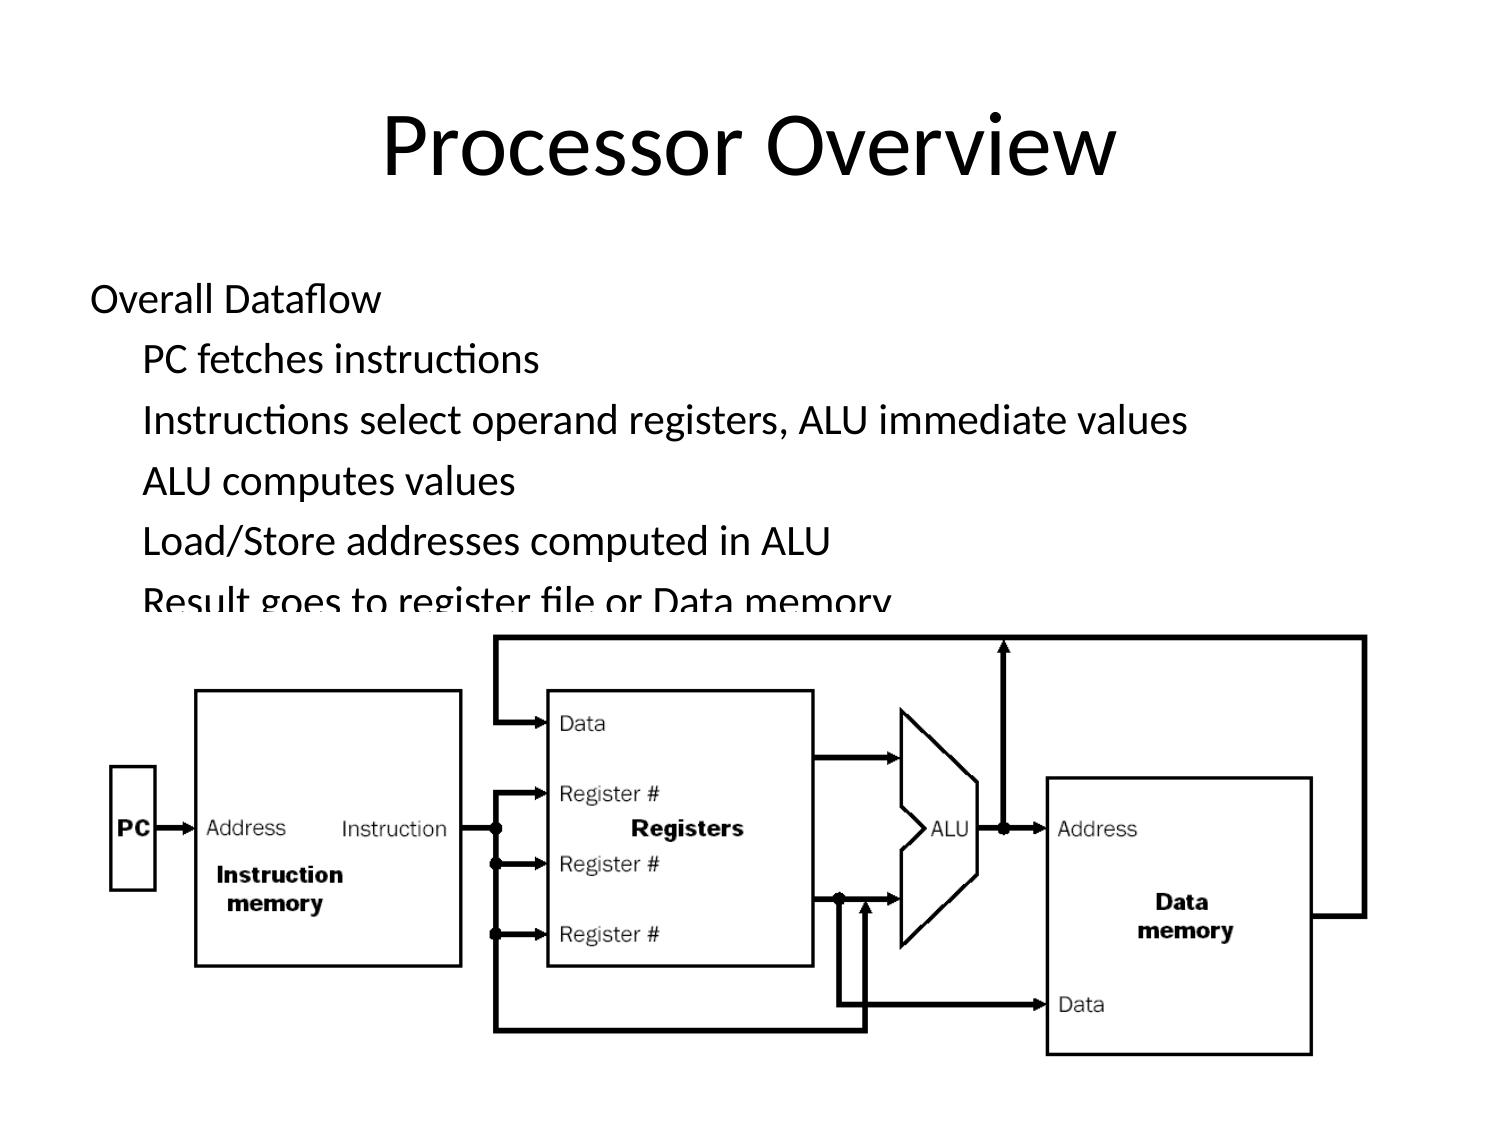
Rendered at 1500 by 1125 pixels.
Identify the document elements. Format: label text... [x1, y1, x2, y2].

picture [99, 612, 1381, 1080]
title Processor Overview [75, 45, 1425, 233]
list Overall Dataflow PC fetches instructions Instructions select operand registers, ALU immediate values ALU computes values Load/Store addresses computed in ALU Result goes to register file or Data memory [75, 262, 1425, 638]
